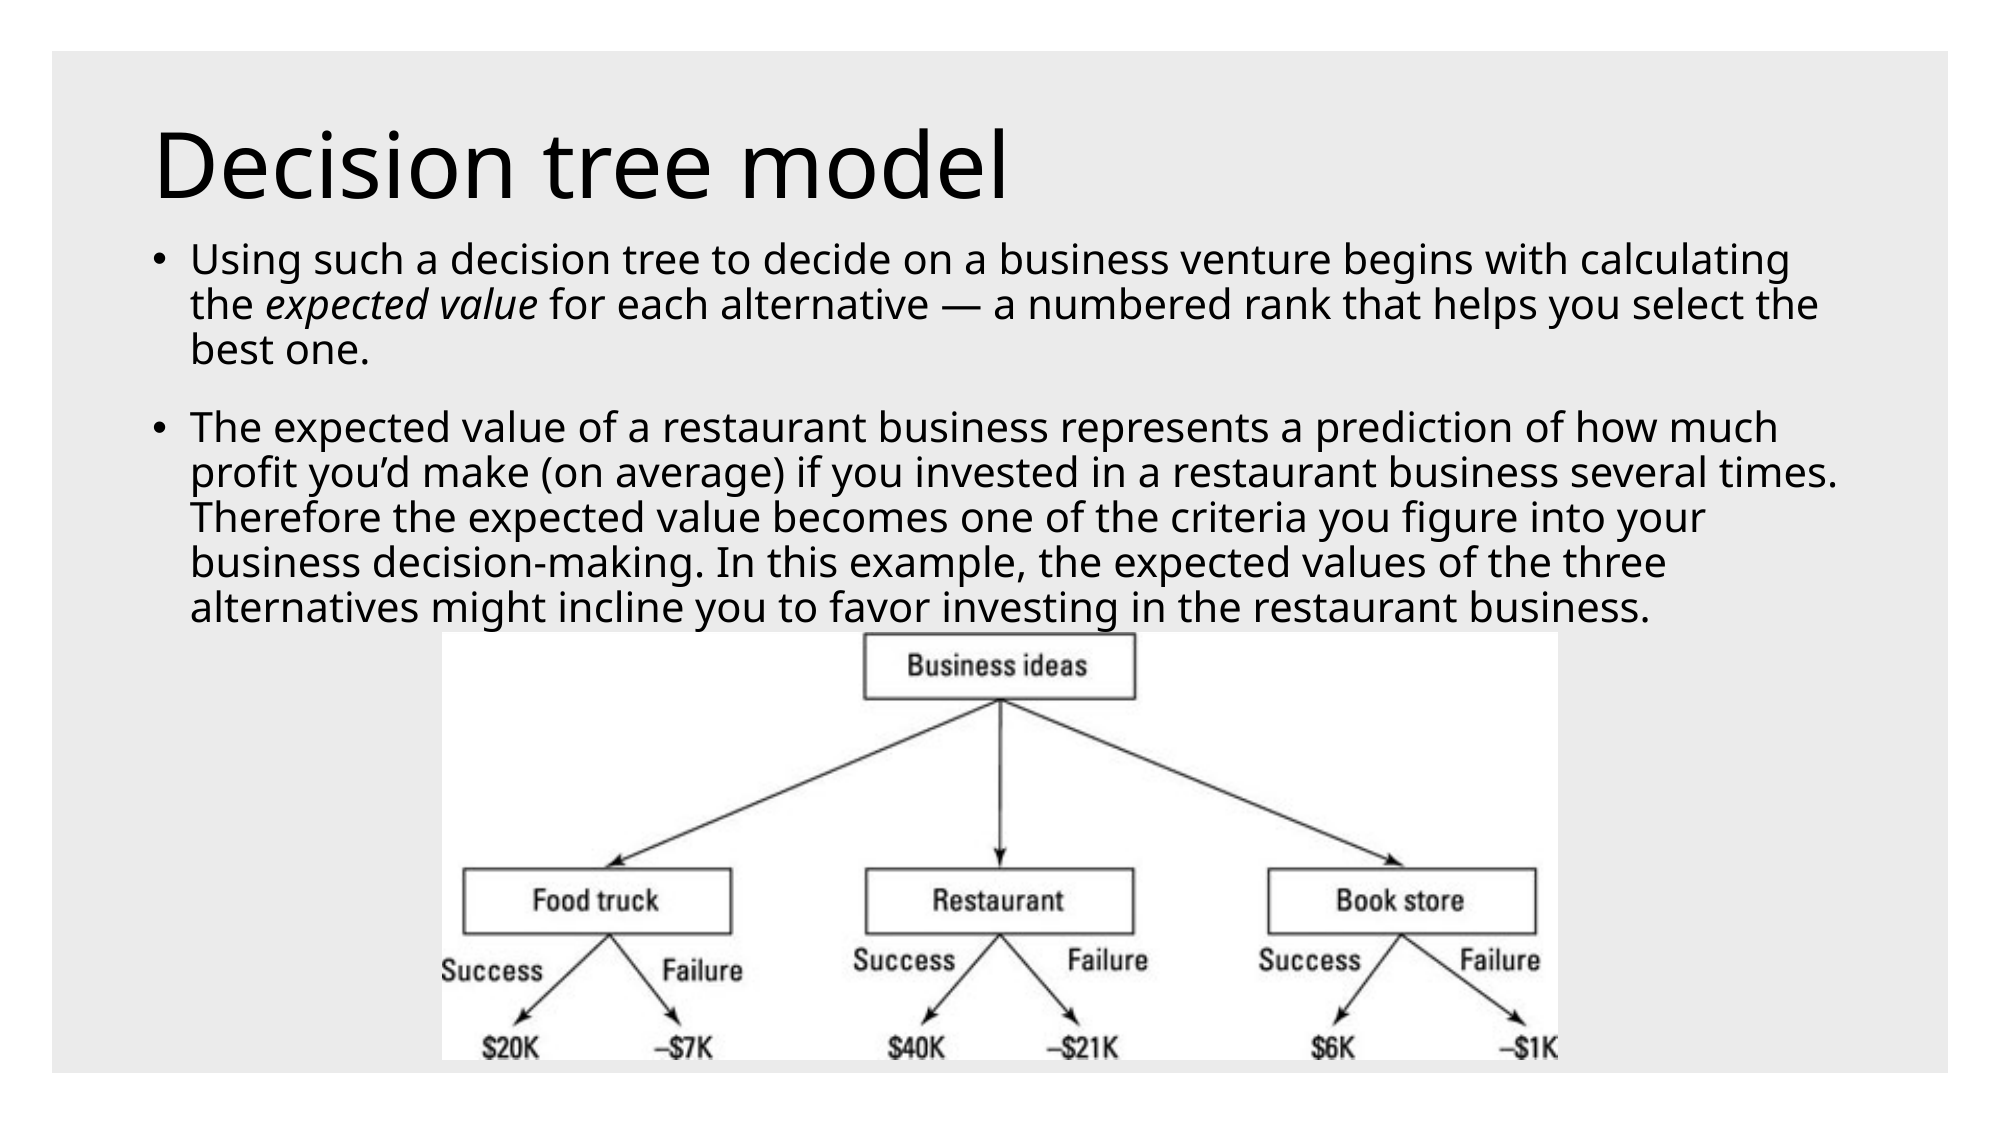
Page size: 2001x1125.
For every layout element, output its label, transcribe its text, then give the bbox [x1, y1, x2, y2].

title Decision tree model [137, 59, 1863, 230]
text_box [52, 51, 1948, 1073]
list Using such a decision tree to decide on a business venture begins with calculating the expected value for each alternative — a numbered rank that helps you select the best one. The expected value of a restaurant business represents a prediction of how much profit you’d make (on average) if you invested in a restaurant business several times. Therefore the expected value becomes one of the criteria you figure into your business decision-making. In this example, the expected values of the three alternatives might incline you to favor investing in the restaurant business. [137, 230, 1863, 675]
picture [442, 631, 1558, 1060]
